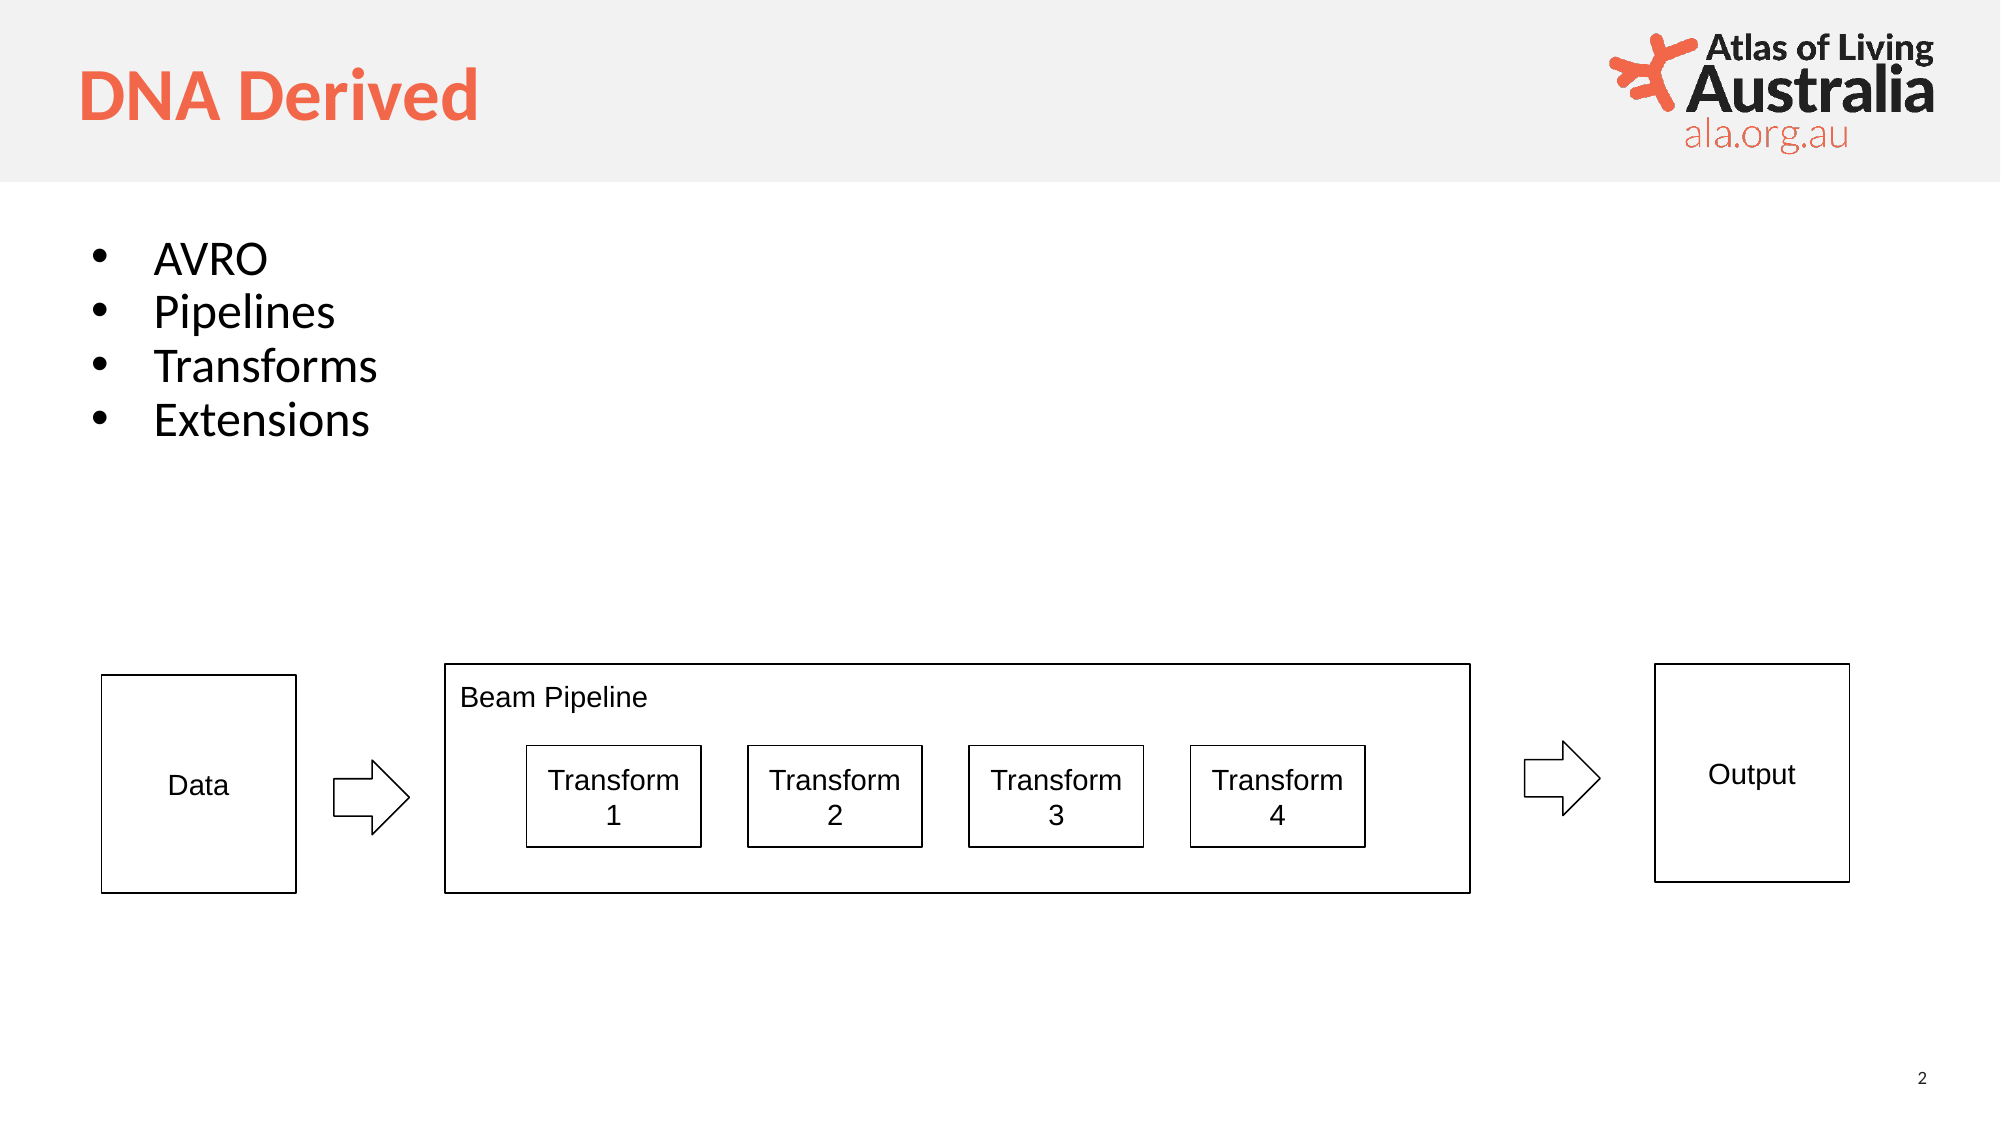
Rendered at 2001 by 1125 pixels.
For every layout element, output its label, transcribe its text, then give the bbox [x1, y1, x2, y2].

text_box [1524, 741, 1601, 816]
text_box Transform 2 [747, 745, 923, 848]
text_box Transform 1 [526, 745, 701, 848]
slide_number ‹#› [1866, 1058, 1932, 1096]
text_box [333, 760, 410, 835]
text_box Transform 3 [969, 745, 1144, 848]
title DNA Derived [78, 29, 1539, 153]
text_box Transform 4 [1190, 745, 1365, 848]
list AVRO Pipelines Transforms Extensions [78, 231, 1930, 1021]
text_box Output [1654, 663, 1850, 882]
text_box Beam Pipeline [444, 663, 1470, 893]
picture [1590, 14, 1952, 173]
text_box Data [101, 674, 296, 893]
